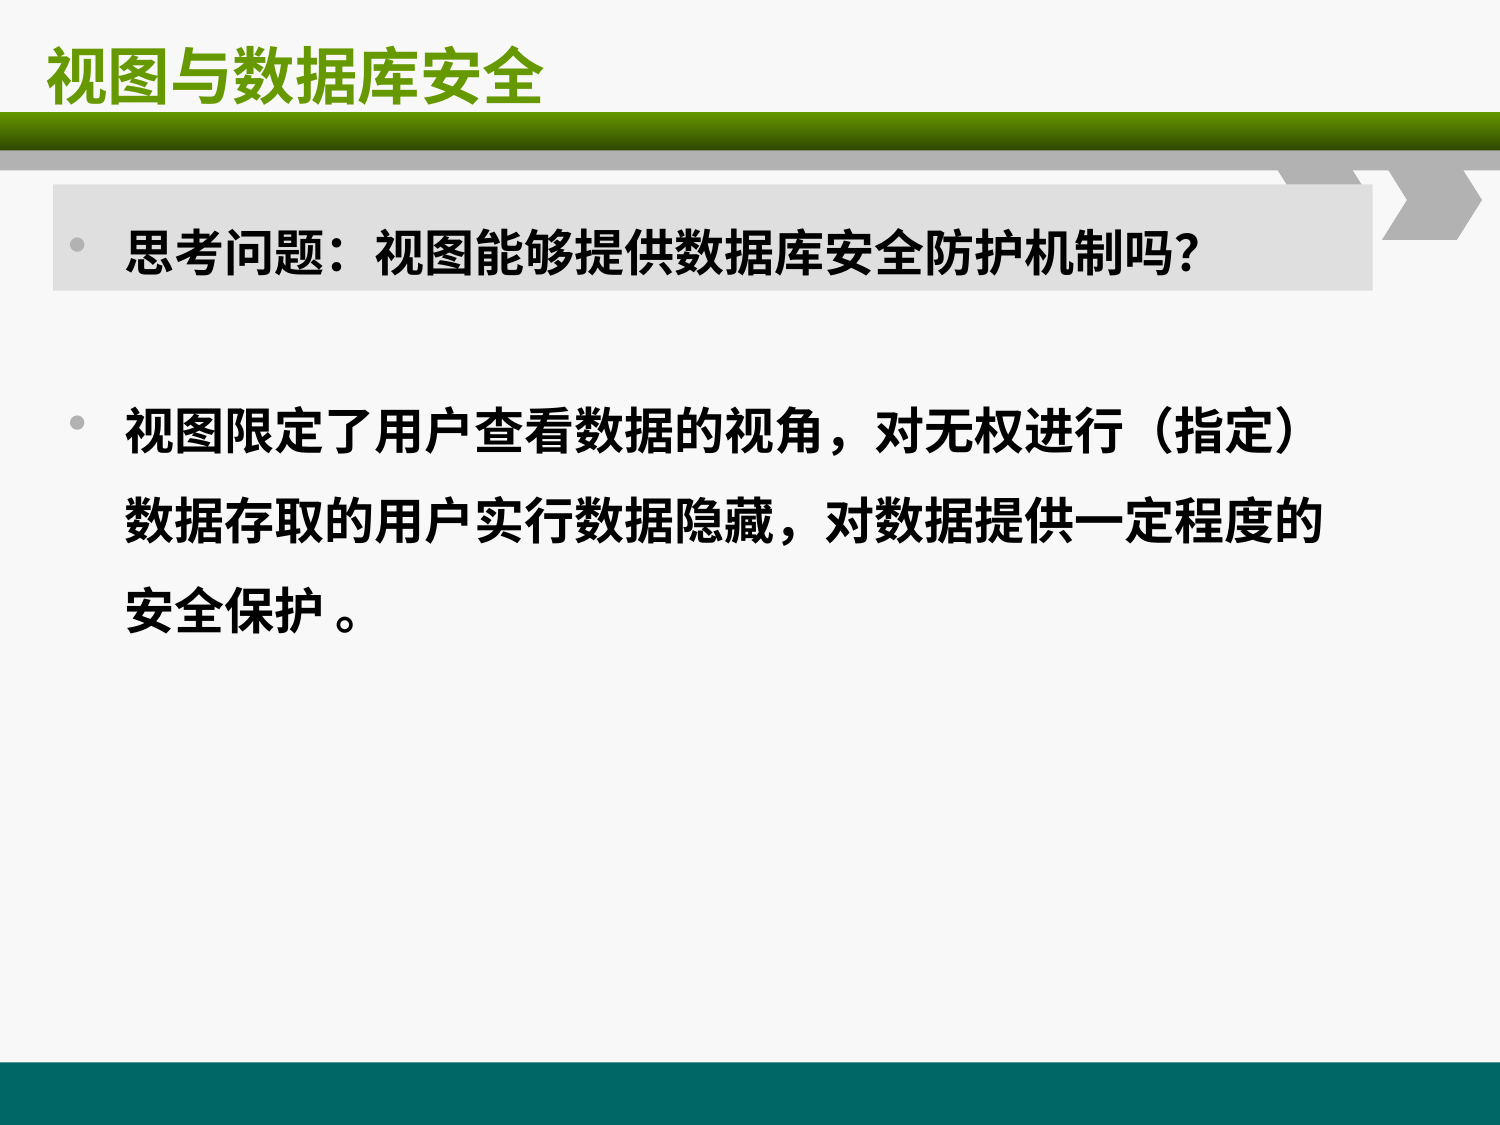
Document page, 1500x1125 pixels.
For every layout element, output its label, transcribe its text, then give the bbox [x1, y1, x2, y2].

text_box 思考问题：视图能够提供数据库安全防护机制吗？ [53, 184, 1373, 291]
title 视图与数据库安全 [30, 24, 1463, 125]
list 视图限定了用户查看数据的视角，对无权进行（指定）数据存取的用户实行数据隐藏，对数据提供一定程度的安全保护 。 [53, 361, 1373, 646]
